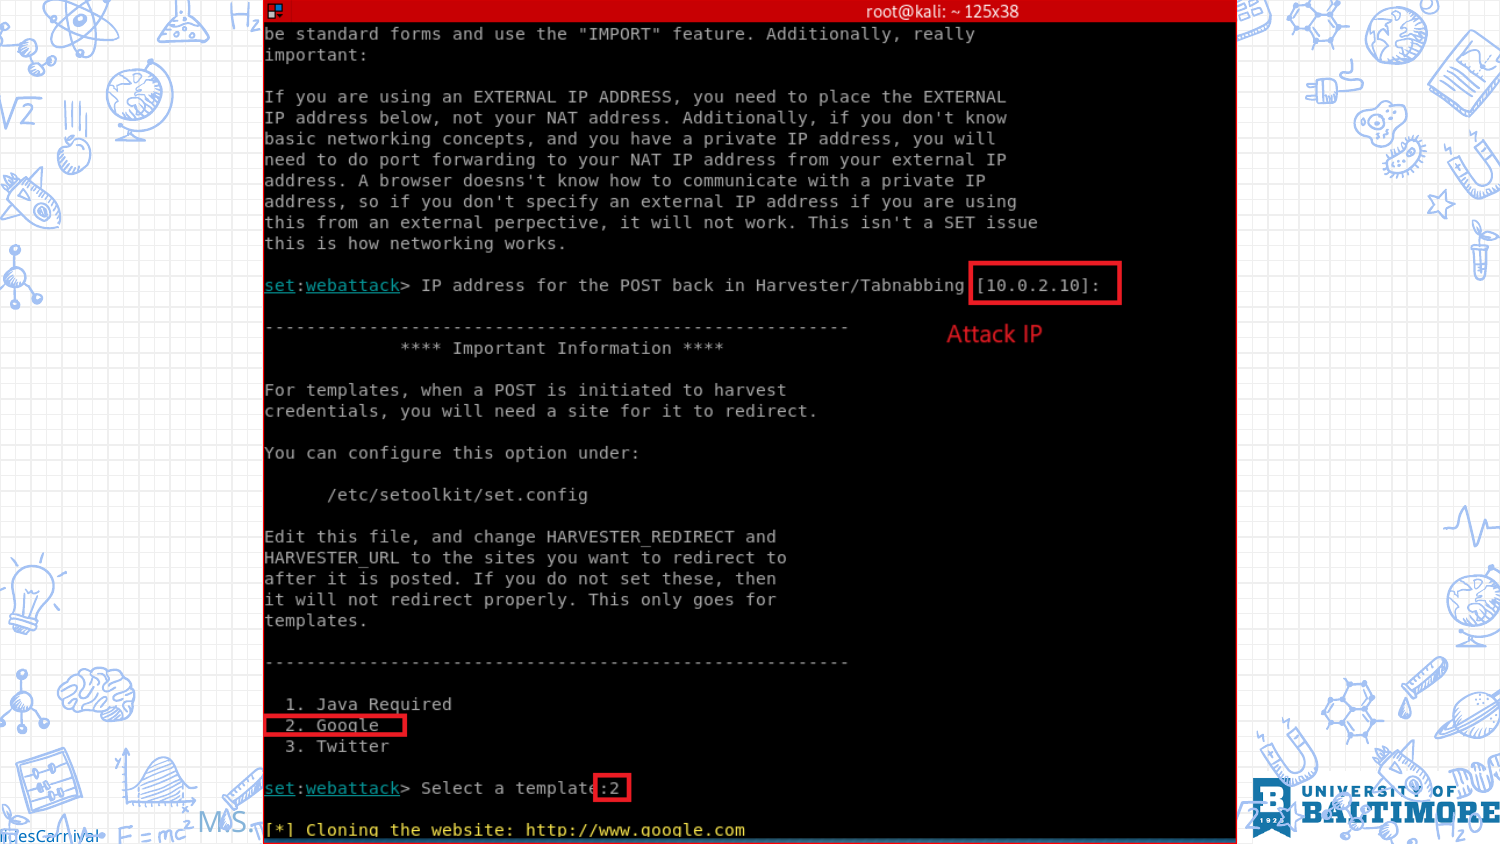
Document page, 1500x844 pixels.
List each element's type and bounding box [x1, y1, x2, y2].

picture [1375, 780, 1390, 791]
picture [1408, 786, 1417, 792]
picture [1283, 771, 1308, 783]
picture [262, 0, 1238, 844]
picture [1479, 779, 1483, 790]
picture [1405, 773, 1430, 800]
picture [1253, 771, 1500, 844]
picture [1342, 796, 1349, 806]
picture [1471, 771, 1479, 786]
picture [1354, 819, 1361, 827]
picture [1388, 823, 1396, 835]
picture [1381, 771, 1421, 792]
picture [1481, 771, 1489, 788]
